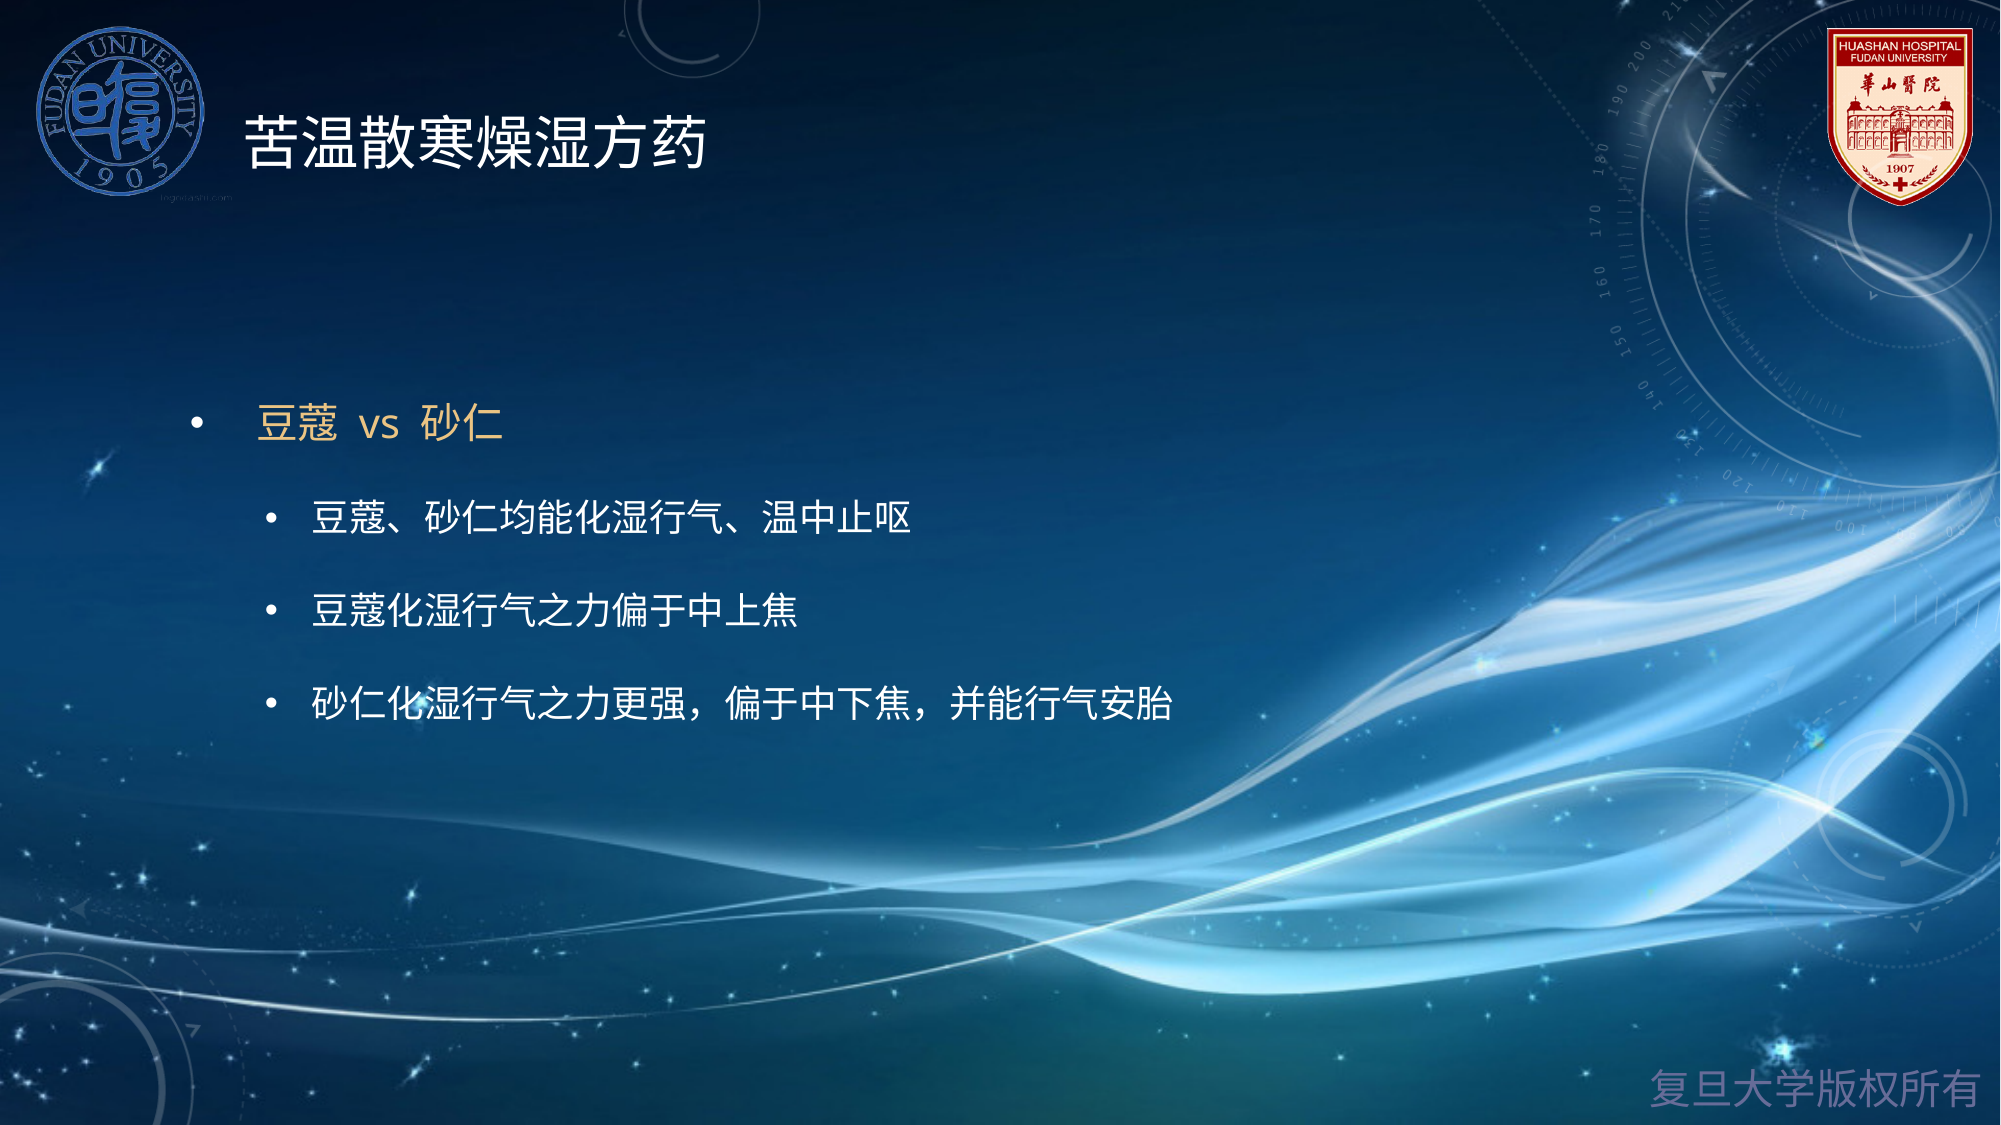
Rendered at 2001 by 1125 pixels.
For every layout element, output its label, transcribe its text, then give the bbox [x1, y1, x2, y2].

text_box 豆蔻 vs 砂仁 豆蔻、砂仁均能化湿行气、温中止呕 豆蔻化湿行气之力偏于中上焦 砂仁化湿行气之力更强，偏于中下焦，并能行气安胎 [174, 359, 1837, 882]
title 苦温散寒燥湿方药 [227, 21, 1537, 261]
picture [0, 0, 2001, 1125]
